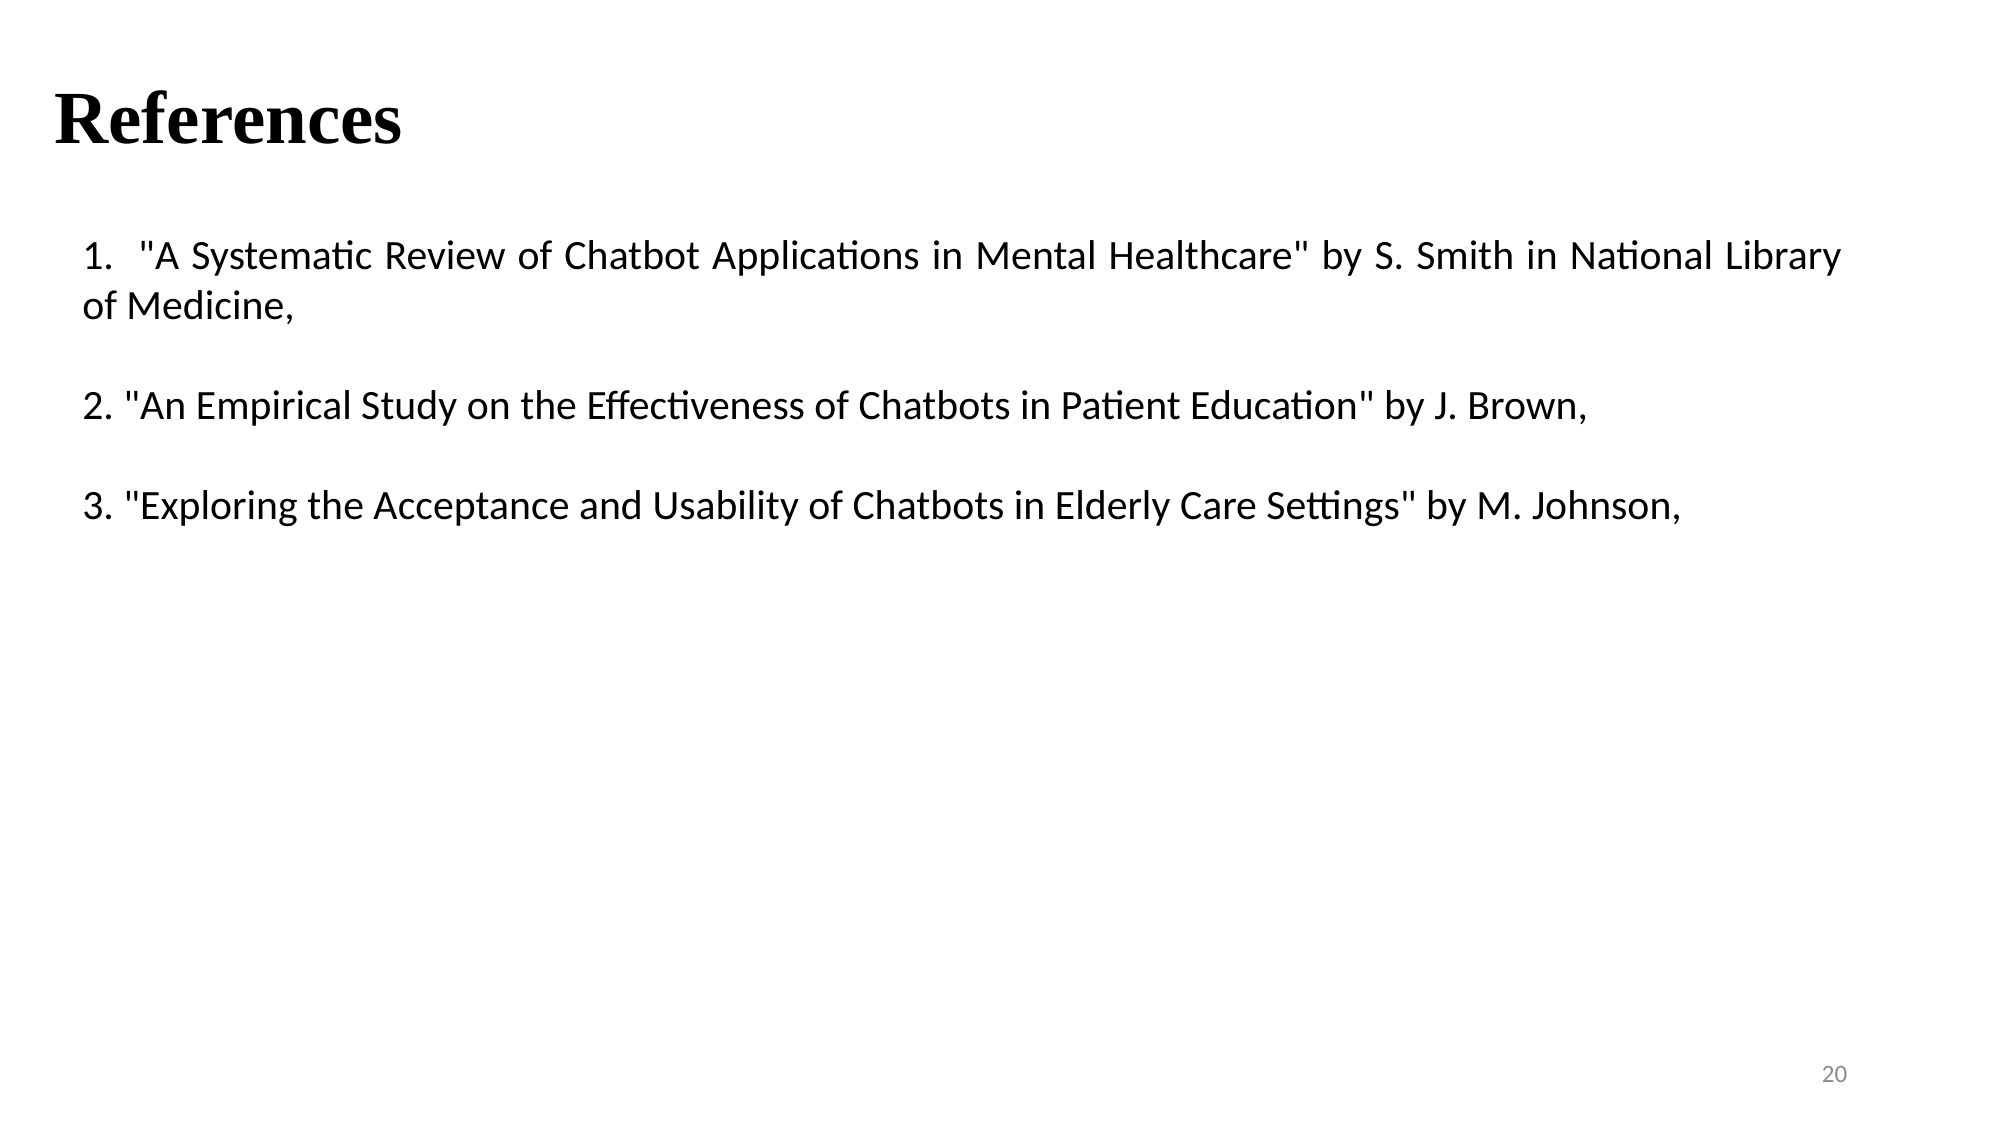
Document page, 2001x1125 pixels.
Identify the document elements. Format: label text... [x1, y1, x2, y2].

slide_number 20 [1412, 1042, 1863, 1103]
text_box 1. "A Systematic Review of Chatbot Applications in Mental Healthcare" by S. Smith in National Library of Medicine, 2. "An Empirical Study on the Effectiveness of Chatbots in Patient Education" by J. Brown, 3. "Exploring the Acceptance and Usability of Chatbots in Elderly Care Settings" by M. Johnson, [67, 220, 1858, 536]
title References [39, 25, 1765, 213]
